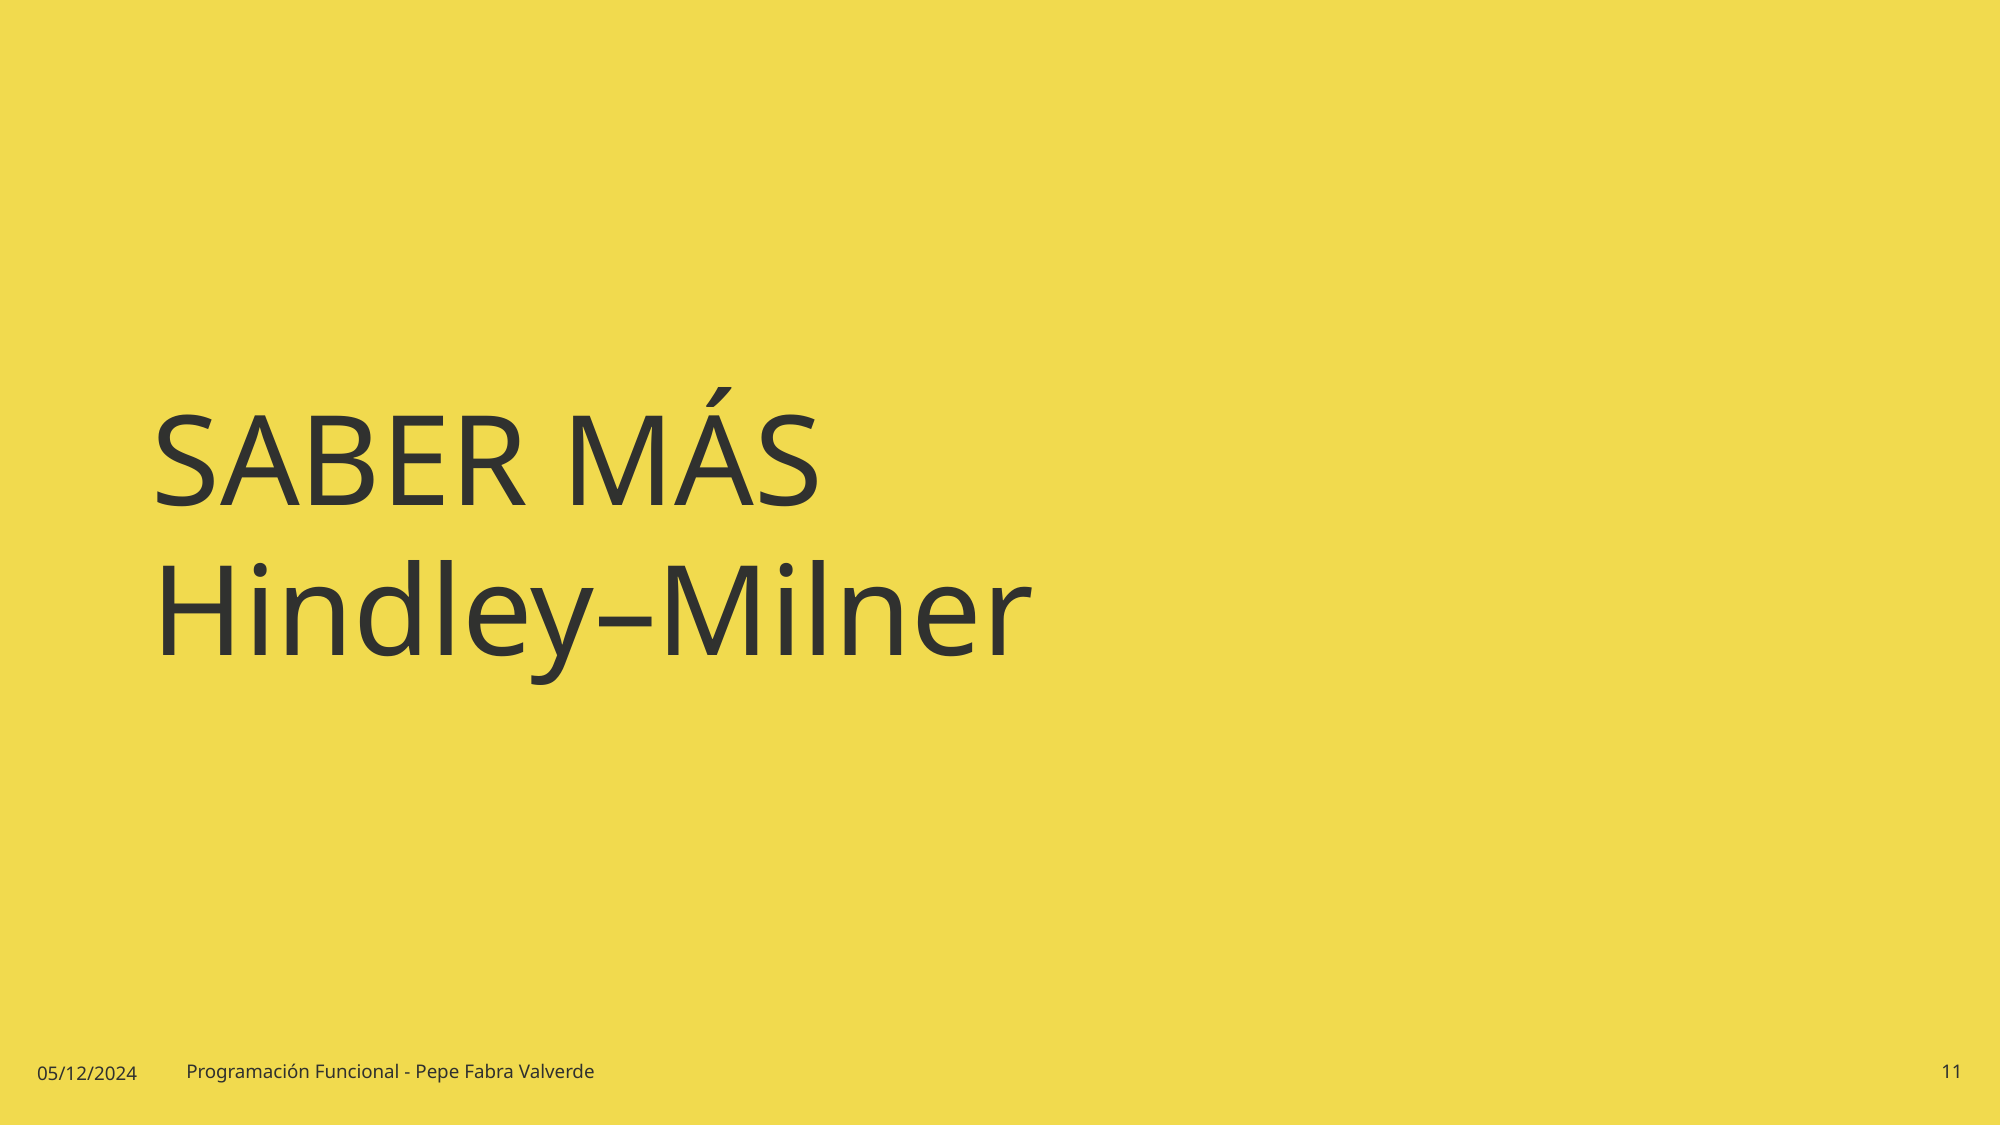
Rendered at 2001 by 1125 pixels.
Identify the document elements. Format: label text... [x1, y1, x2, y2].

footer Programación Funcional - Pepe Fabra Valverde [171, 1042, 847, 1103]
title SABER MÁS Hindley–Milner [136, 60, 1862, 688]
slide_number 11 [1527, 1042, 1978, 1103]
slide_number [22, 1042, 166, 1103]
